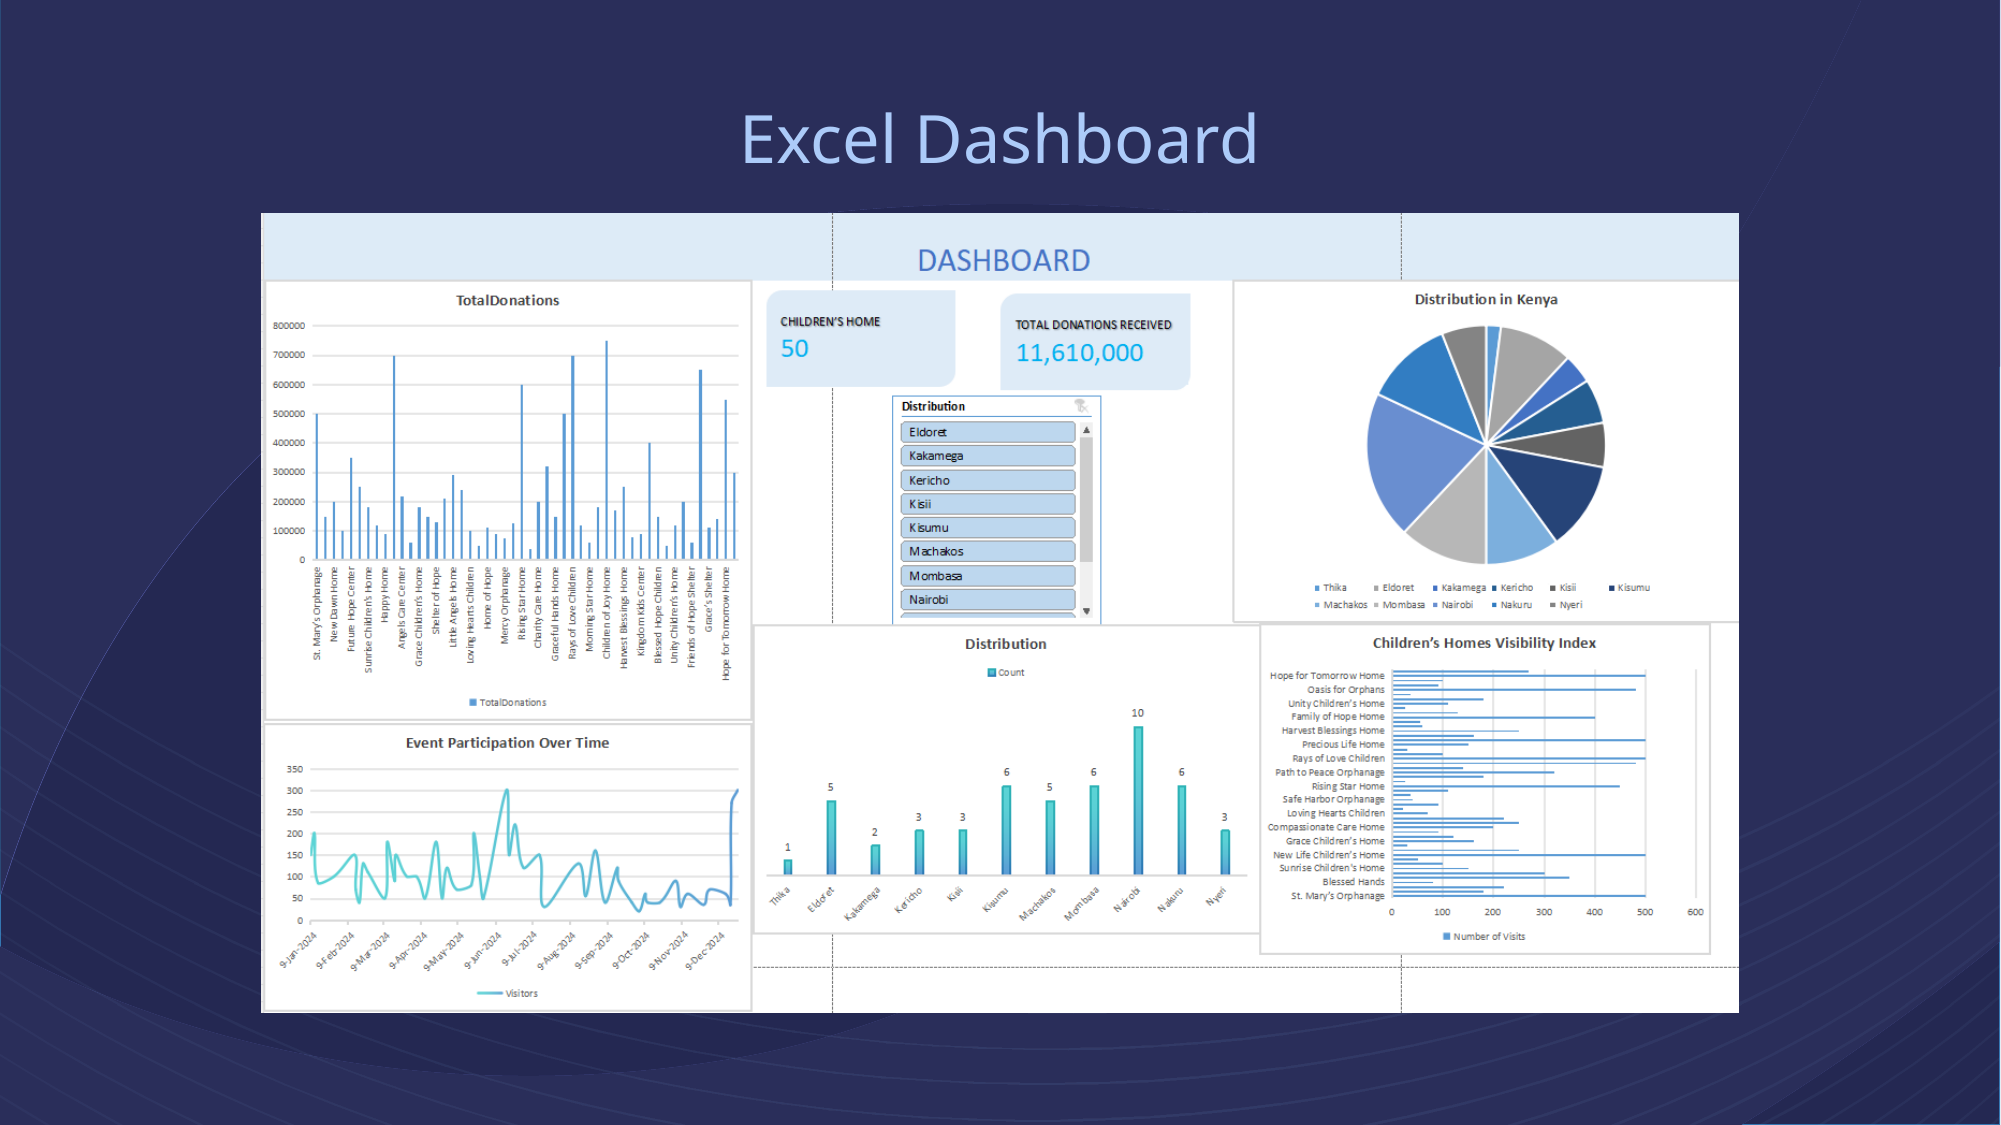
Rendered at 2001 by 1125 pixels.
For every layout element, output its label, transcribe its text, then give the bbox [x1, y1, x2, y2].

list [261, 213, 1739, 1013]
title Excel Dashboard [114, 59, 1886, 178]
